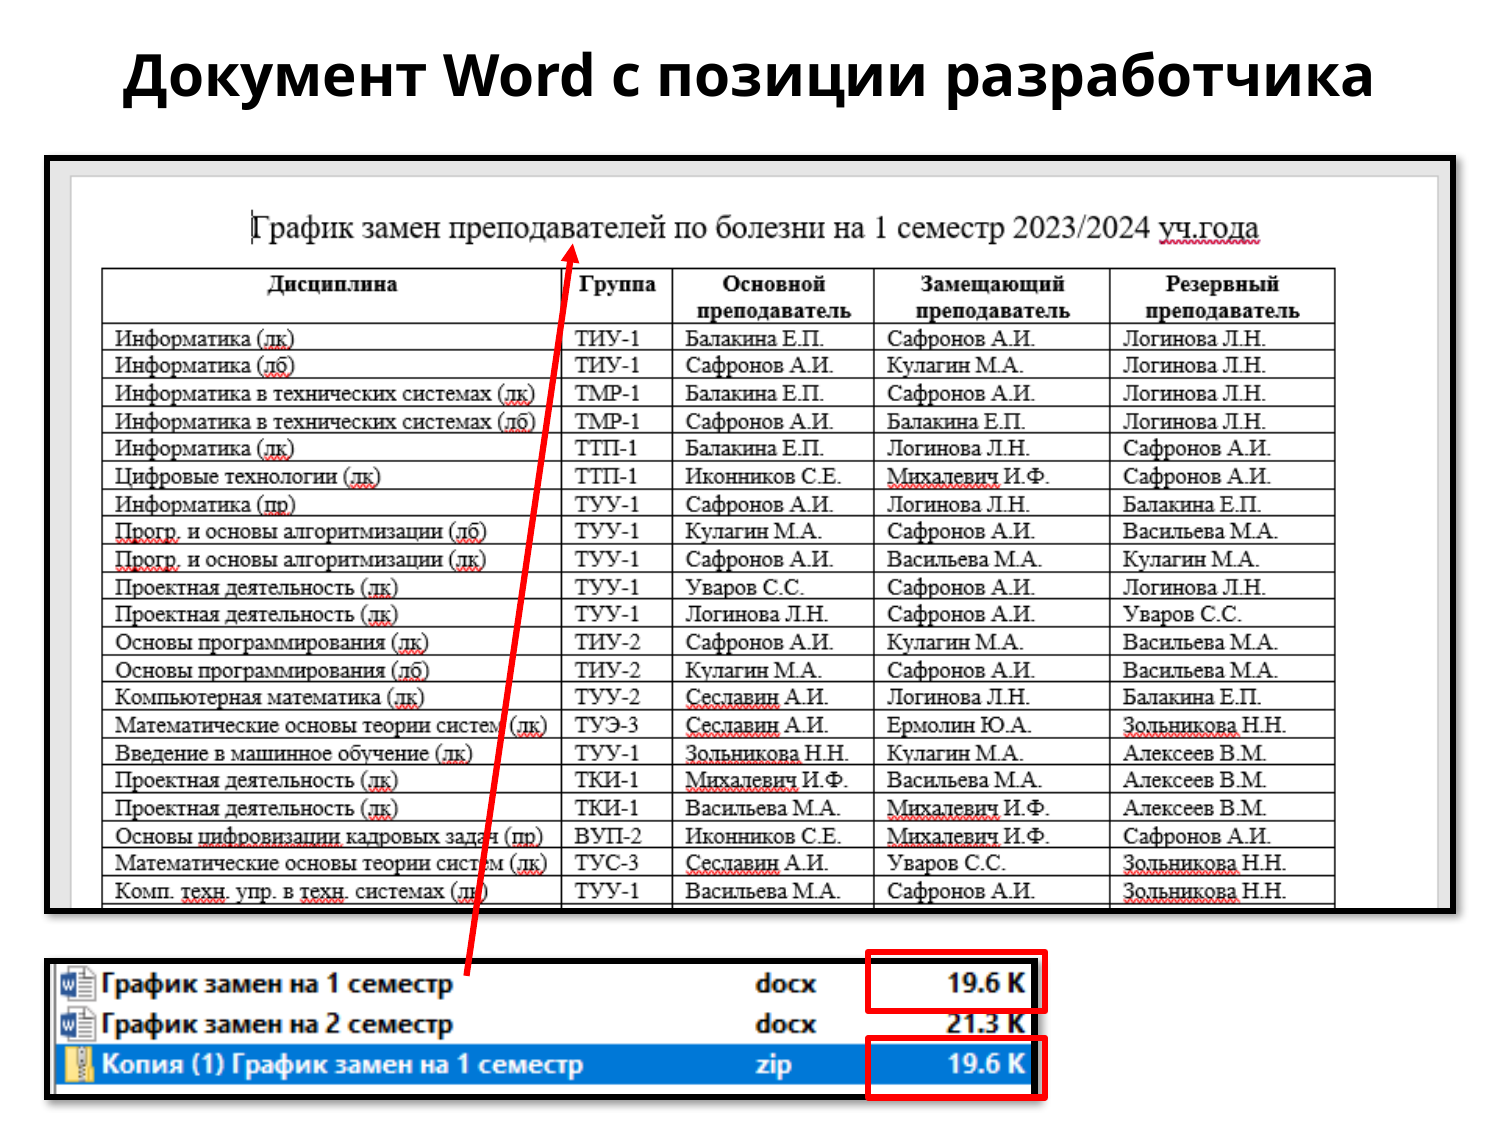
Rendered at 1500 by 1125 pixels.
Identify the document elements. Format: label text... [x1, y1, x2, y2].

text_box [1033, 1036, 1047, 1100]
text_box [466, 243, 573, 977]
picture [49, 963, 1032, 1095]
text_box Документ Word с позиции разработчика [17, 30, 1483, 116]
picture [49, 160, 1451, 908]
text_box [866, 950, 1047, 1013]
